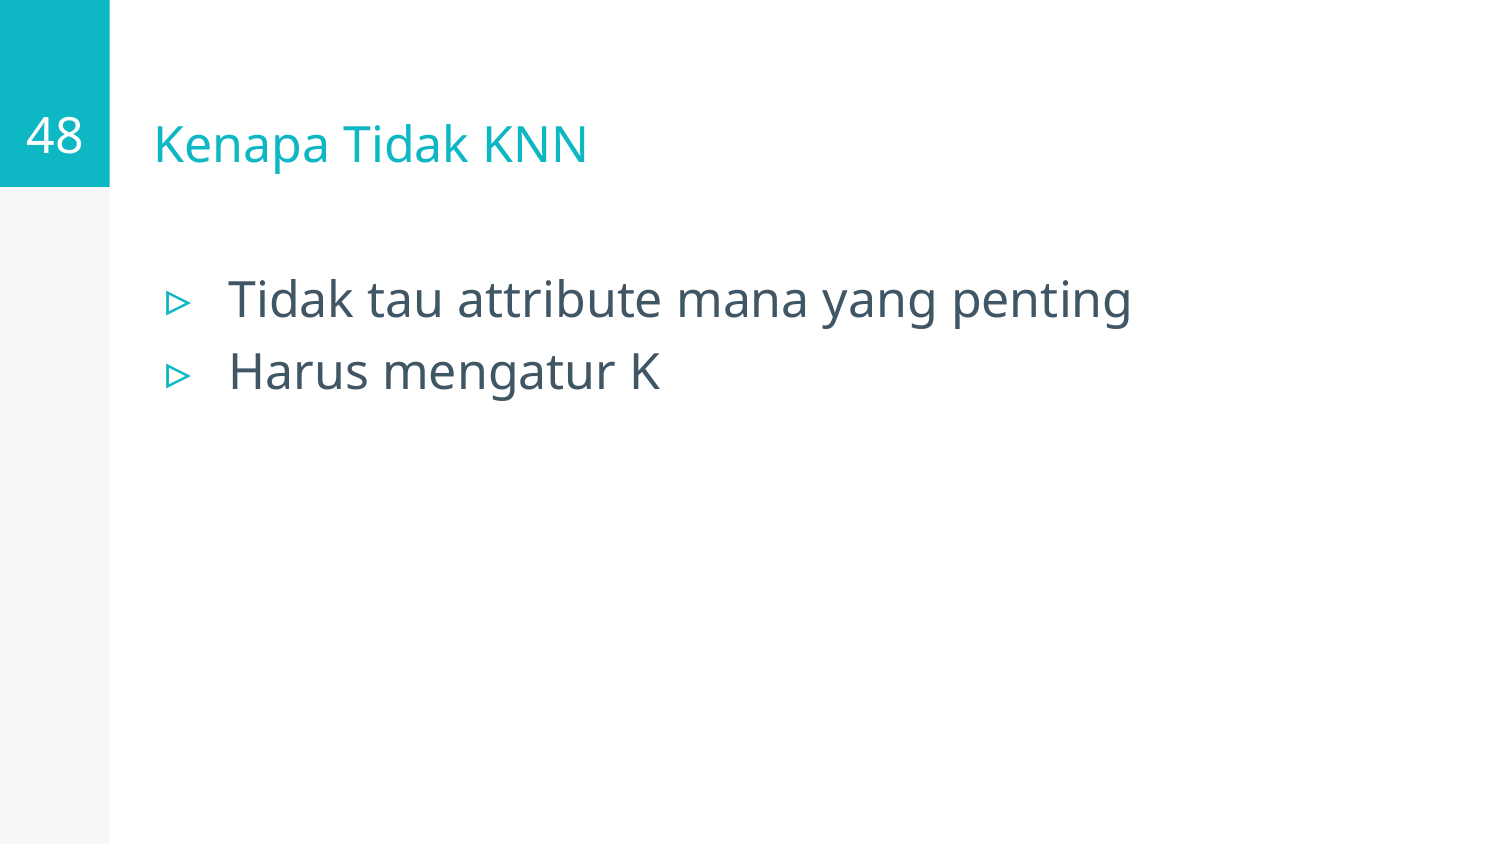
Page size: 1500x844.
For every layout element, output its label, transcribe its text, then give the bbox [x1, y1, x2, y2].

title Kenapa Tidak KNN [138, 0, 722, 188]
slide_number 48 [0, 0, 110, 187]
list Tidak tau attribute mana yang penting Harus mengatur K [138, 252, 1387, 808]
